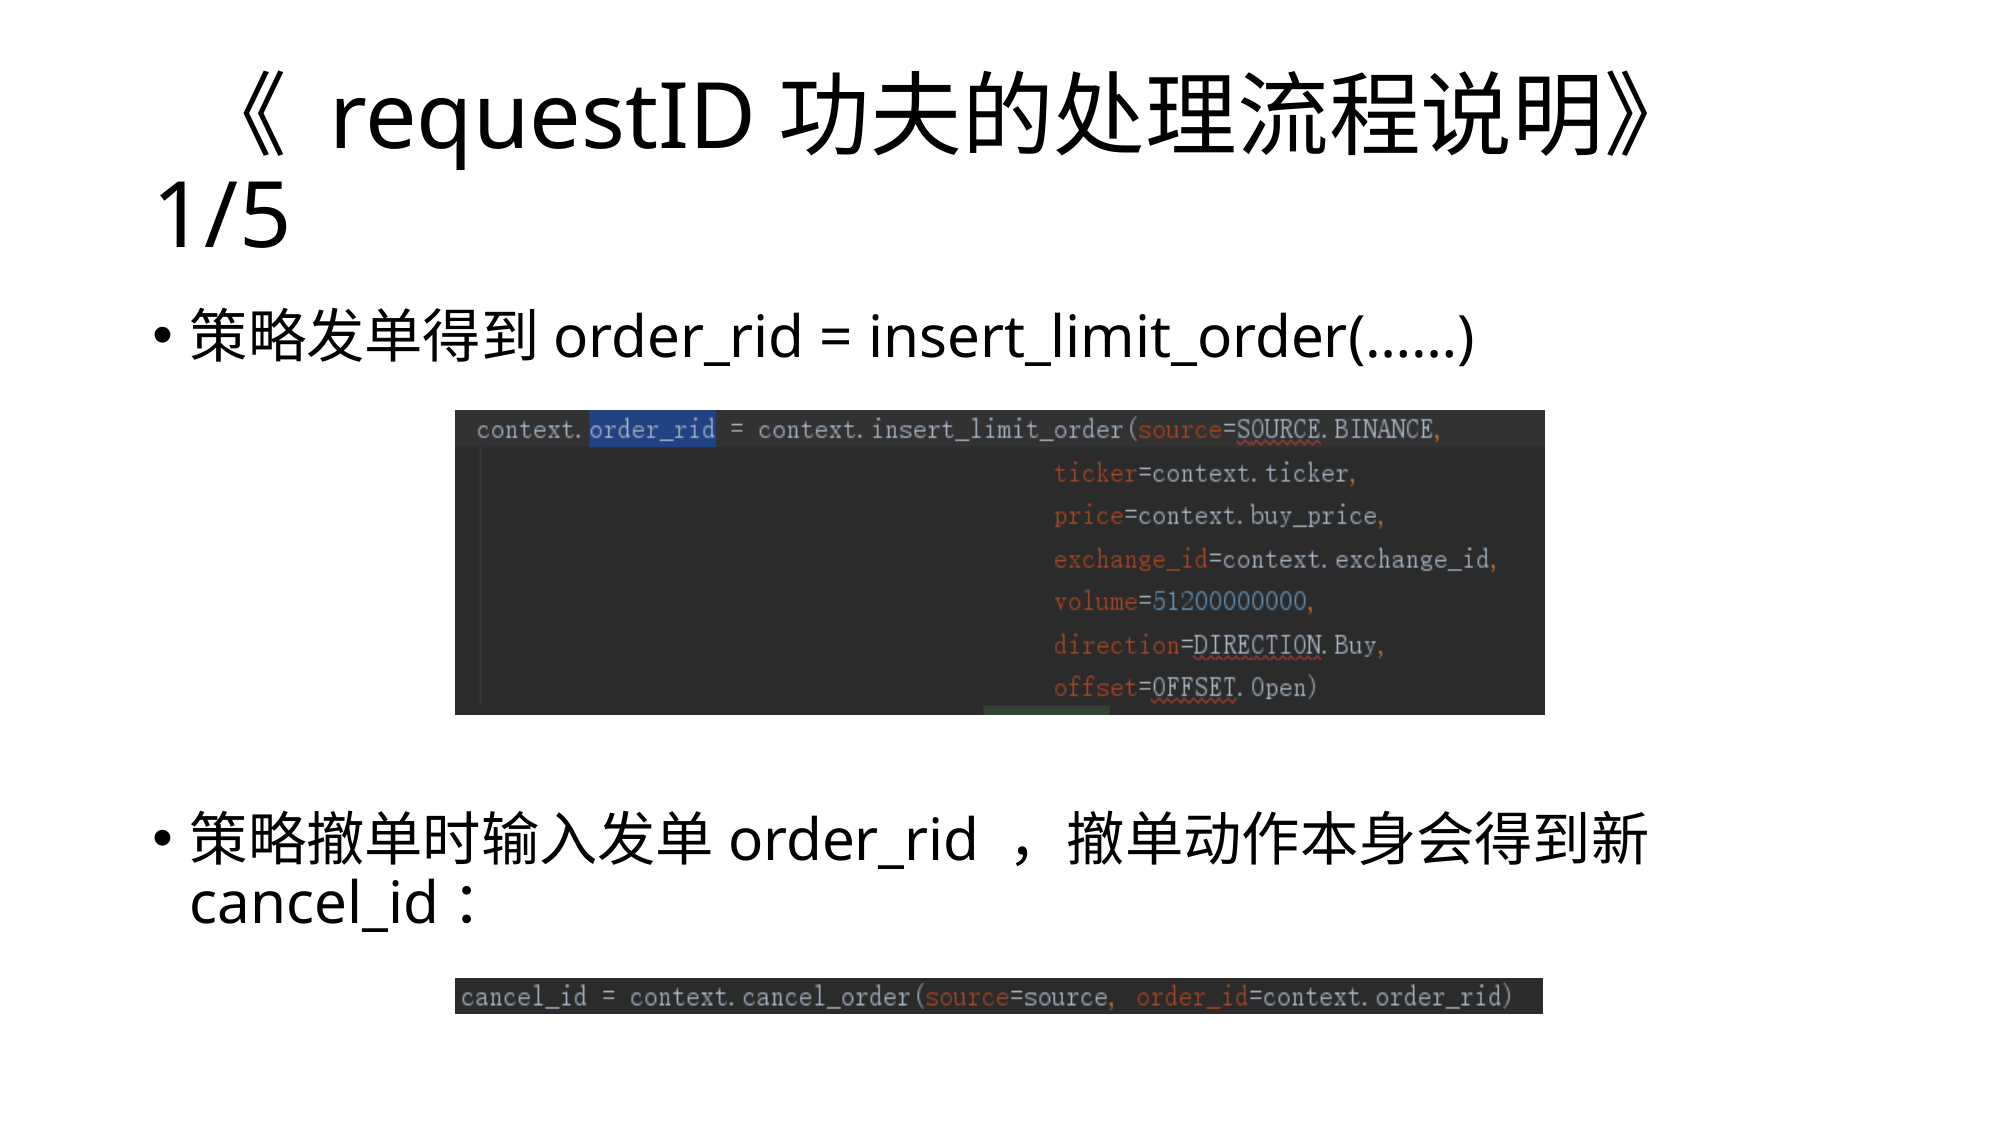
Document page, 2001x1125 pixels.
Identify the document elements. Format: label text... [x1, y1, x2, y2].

picture [455, 410, 1545, 715]
list 策略发单得到order_rid = insert_limit_order(……) 策略撤单时输入发单order_rid ，撤单动作本身会得到新cancel_id： [137, 299, 1863, 1014]
picture [455, 978, 1543, 1014]
title 《 requestID功夫的处理流程说明》 1/5 [137, 59, 1863, 278]
